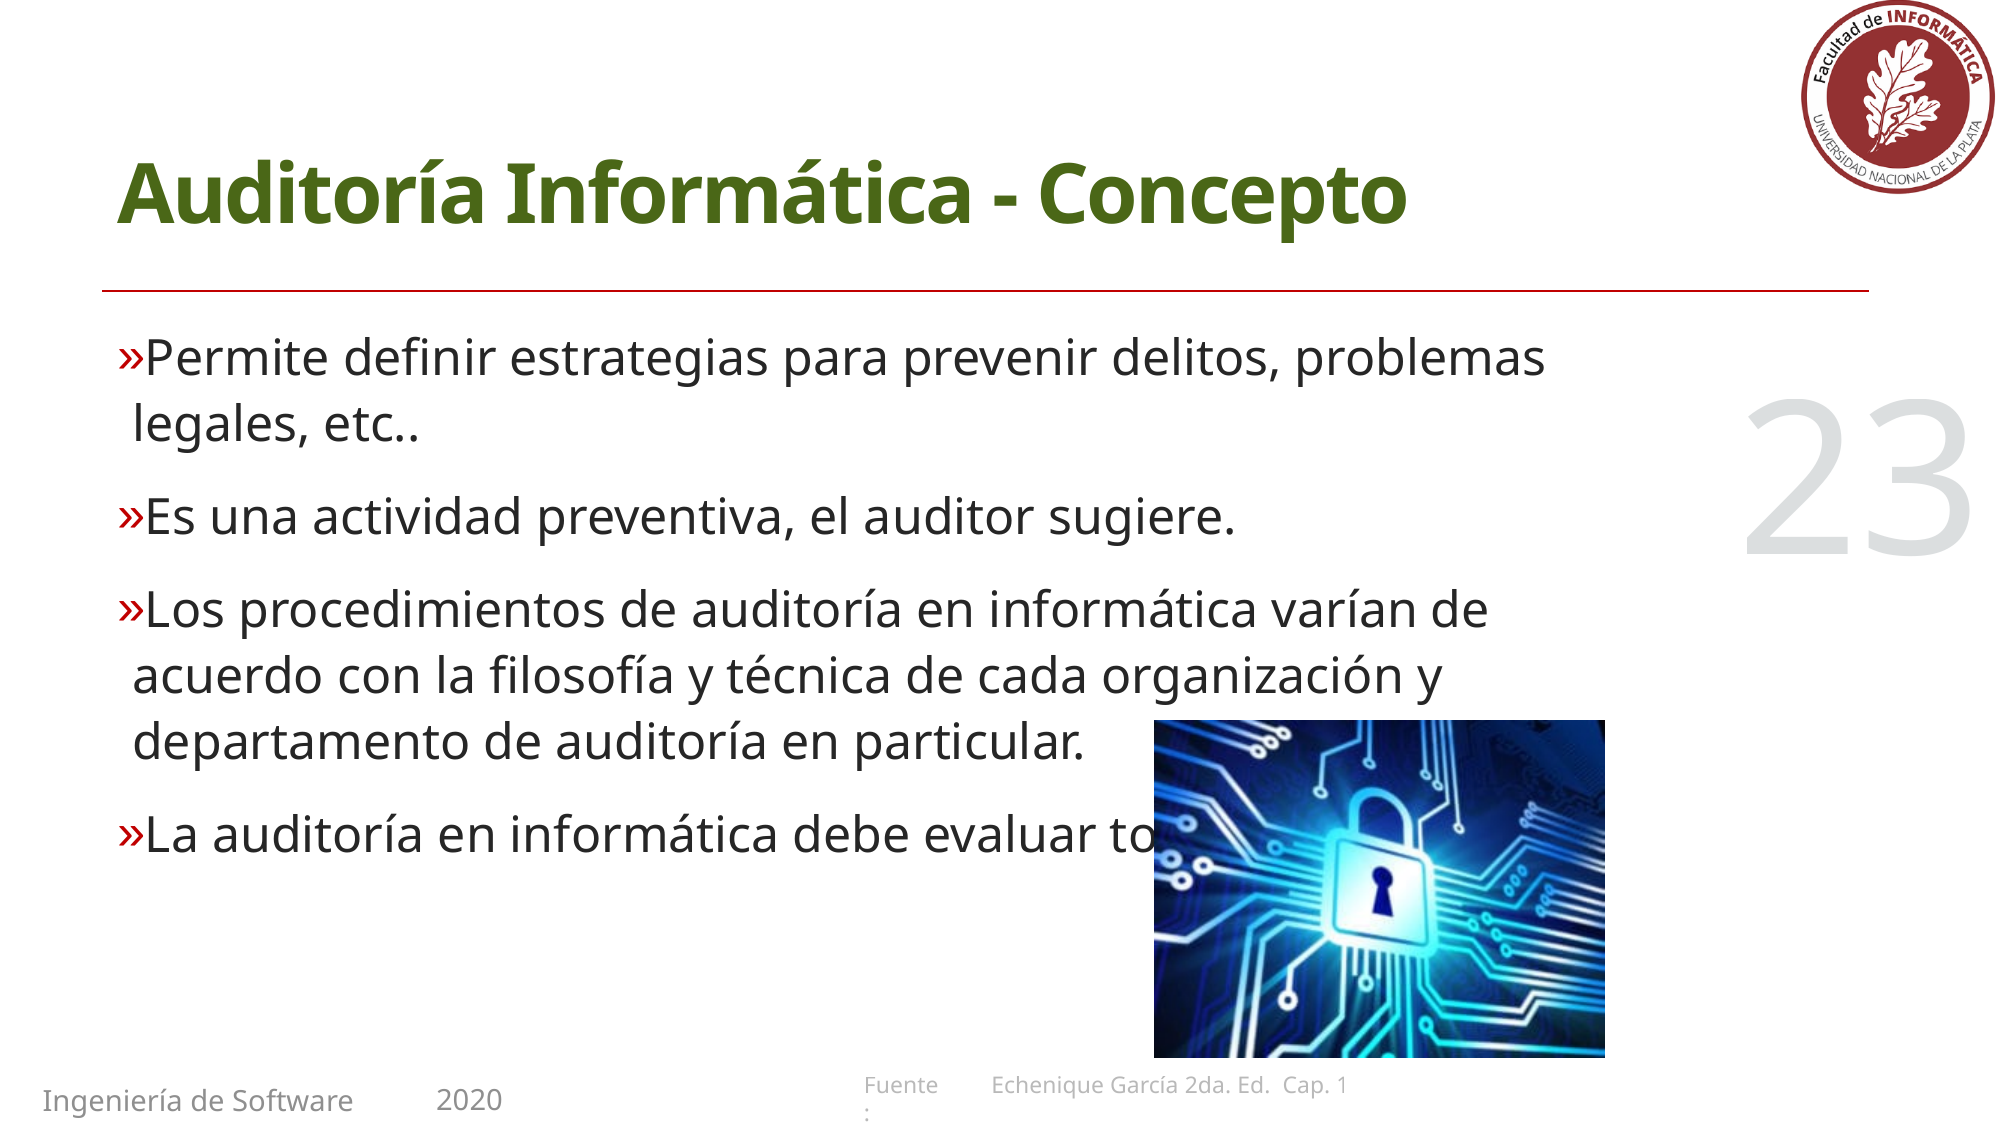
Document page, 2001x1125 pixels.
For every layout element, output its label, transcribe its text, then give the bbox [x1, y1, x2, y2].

slide_number 2020 [421, 1073, 557, 1116]
title Auditoría Informática - Concepto [102, 105, 1747, 291]
list Permite definir estrategias para prevenir delitos, problemas legales, etc.. Es una actividad preventiva, el auditor sugiere. Los procedimientos de auditoría en informática varían de acuerdo con la filosofía y técnica de cada organización y departamento de auditoría en particular. La auditoría en informática debe evaluar todo. [102, 312, 1709, 1047]
picture [1801, 0, 2000, 195]
list Echenique García 2da. Ed. Cap. 1 [976, 1067, 1472, 1118]
footer Ingeniería de Software II [27, 1075, 382, 1111]
picture [1154, 719, 1605, 1058]
slide_number 23 [1709, 467, 1998, 640]
